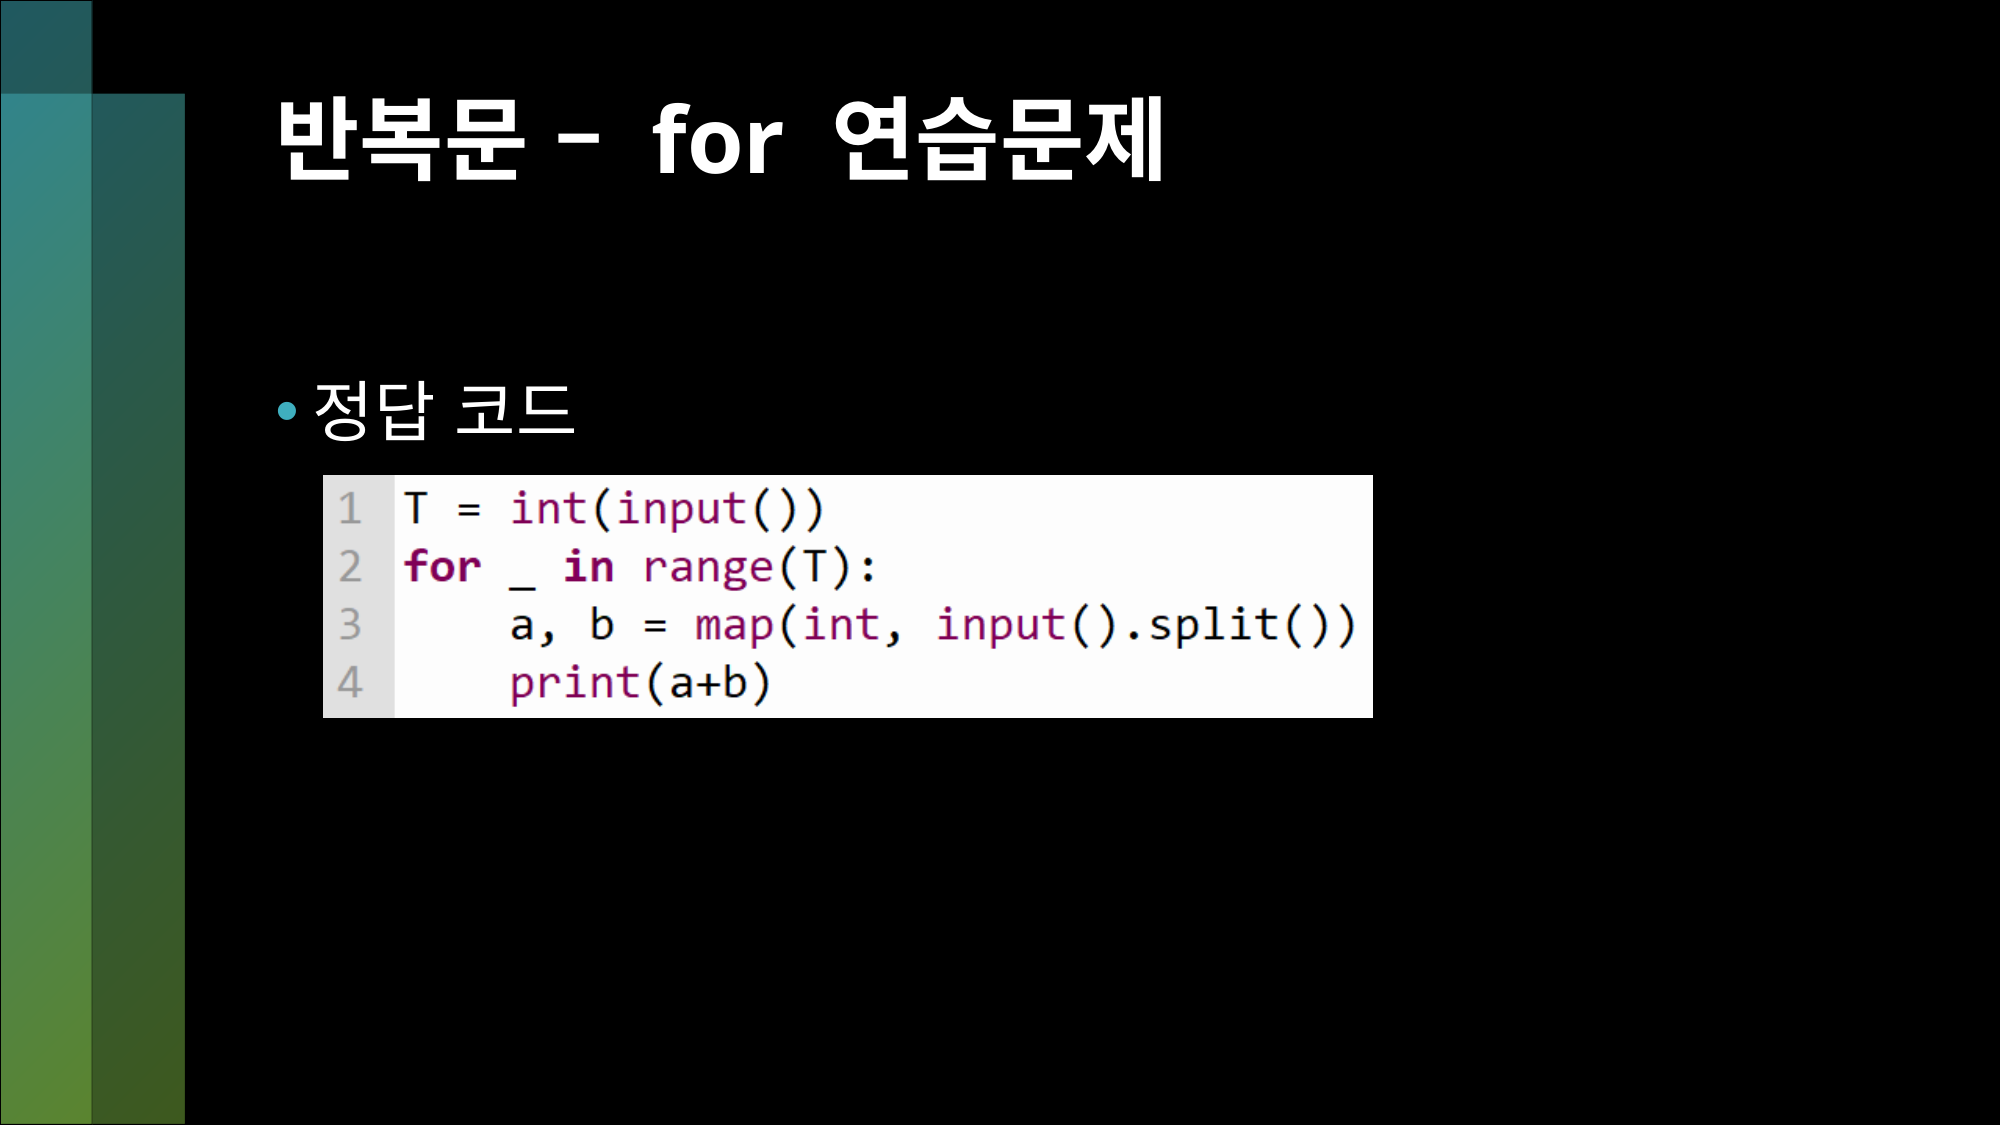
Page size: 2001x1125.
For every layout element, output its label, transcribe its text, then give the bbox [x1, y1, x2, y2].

title 반복문 – for 연습문제 [260, 74, 1817, 329]
picture [323, 475, 1373, 718]
list 정답 코드 [260, 354, 1817, 999]
